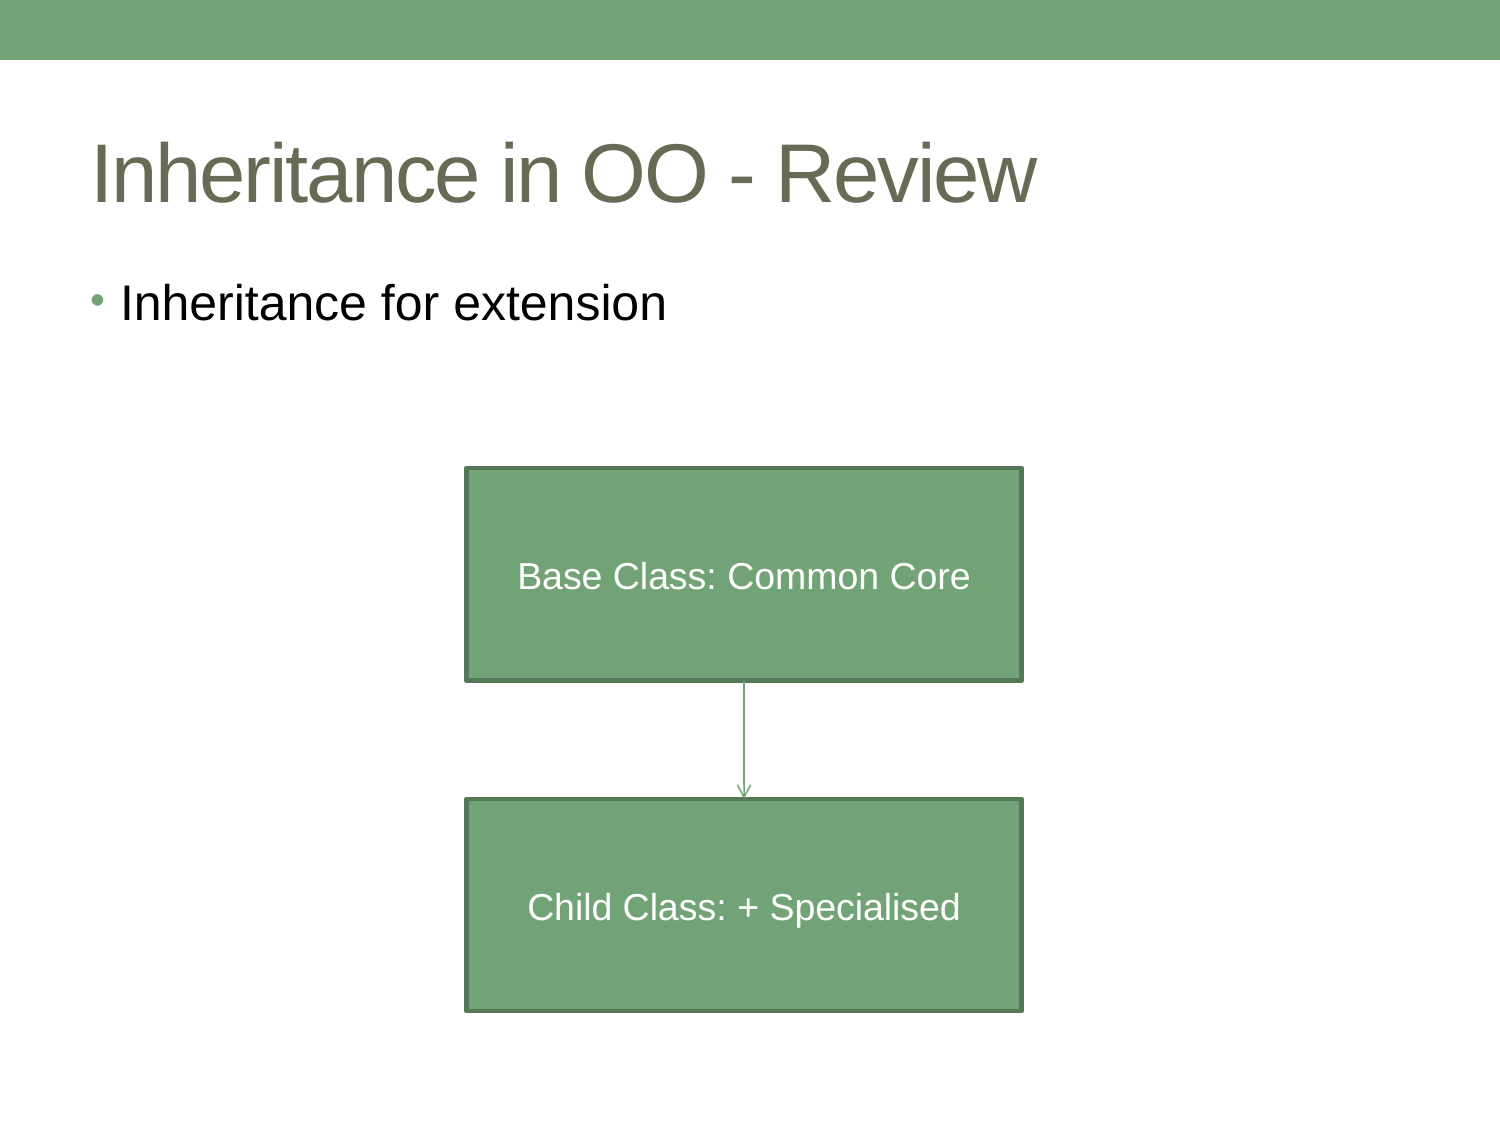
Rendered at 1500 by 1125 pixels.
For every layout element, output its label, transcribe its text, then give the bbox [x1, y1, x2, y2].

list Inheritance for extension [75, 262, 1425, 1063]
title Inheritance in OO - Review [75, 87, 1425, 250]
text_box Base Class: Common Core [464, 466, 1024, 683]
text_box Child Class: + Specialised [464, 797, 1024, 1013]
